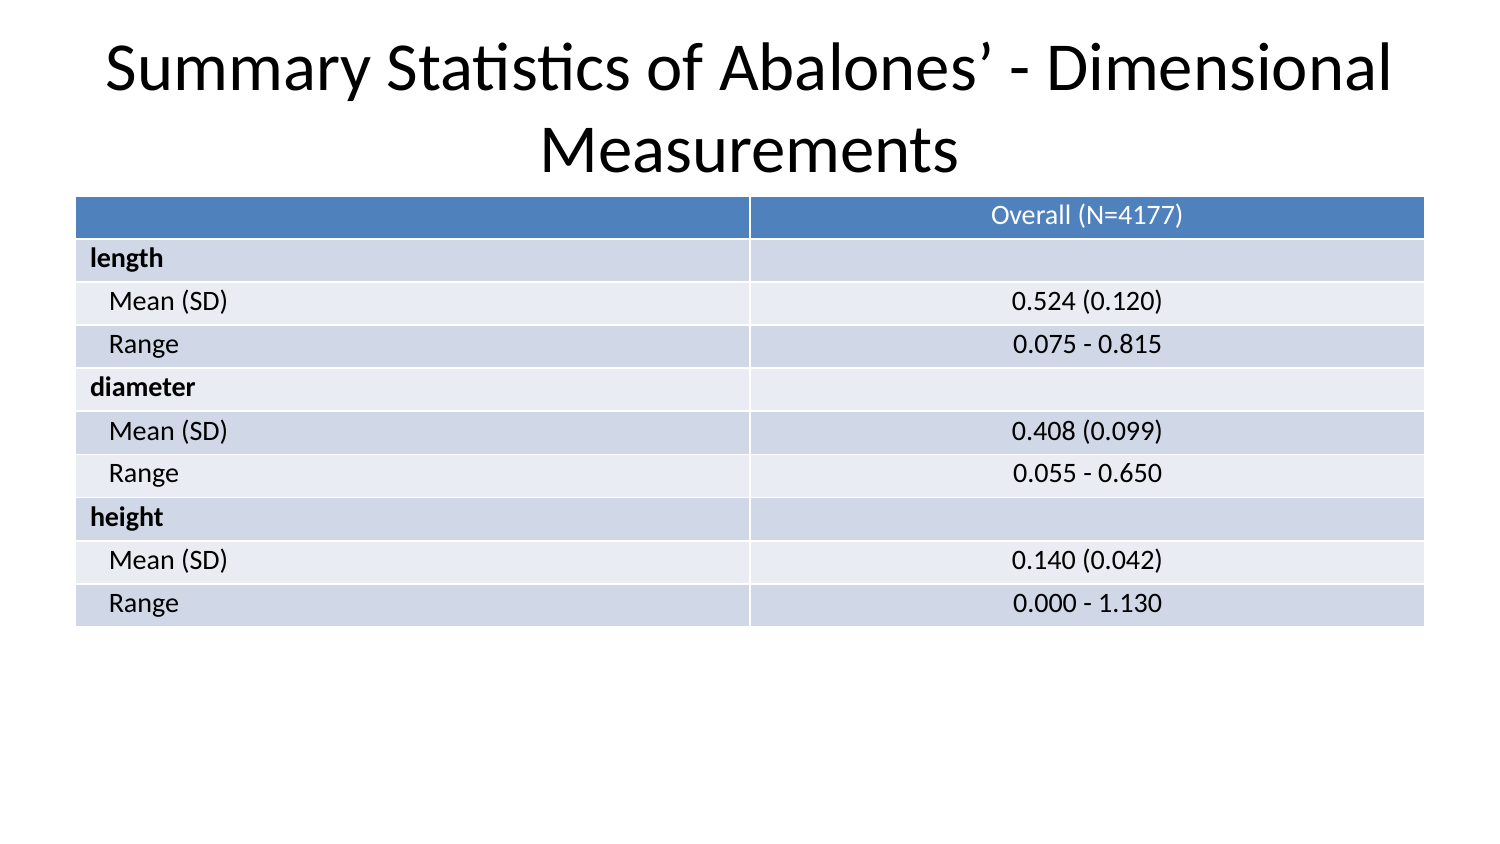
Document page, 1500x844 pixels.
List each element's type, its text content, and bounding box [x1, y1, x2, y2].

table_cell Range [76, 455, 749, 497]
table_cell Mean (SD) [76, 283, 749, 324]
table_cell 0.000 - 1.130 [751, 585, 1424, 626]
table_cell 0.524 (0.120) [751, 283, 1424, 324]
table_cell 0.075 - 0.815 [751, 326, 1424, 367]
table_cell Range [76, 585, 749, 626]
table_cell 0.140 (0.042) [751, 542, 1424, 583]
table_cell Mean (SD) [76, 412, 749, 454]
table_cell height [76, 498, 749, 540]
table_cell Mean (SD) [76, 542, 749, 583]
table_cell diameter [76, 369, 749, 410]
table_cell Range [76, 326, 749, 367]
table_header [76, 197, 749, 238]
table_cell [751, 369, 1424, 410]
title Summary Statistics of Abalones’ - Dimensional Measurements [75, 33, 1425, 175]
table_cell [751, 240, 1424, 281]
table_cell 0.055 - 0.650 [751, 455, 1424, 497]
table_cell [751, 498, 1424, 540]
table_header Overall (N=4177) [751, 197, 1424, 238]
table_cell length [76, 240, 749, 281]
table_cell 0.408 (0.099) [751, 412, 1424, 454]
